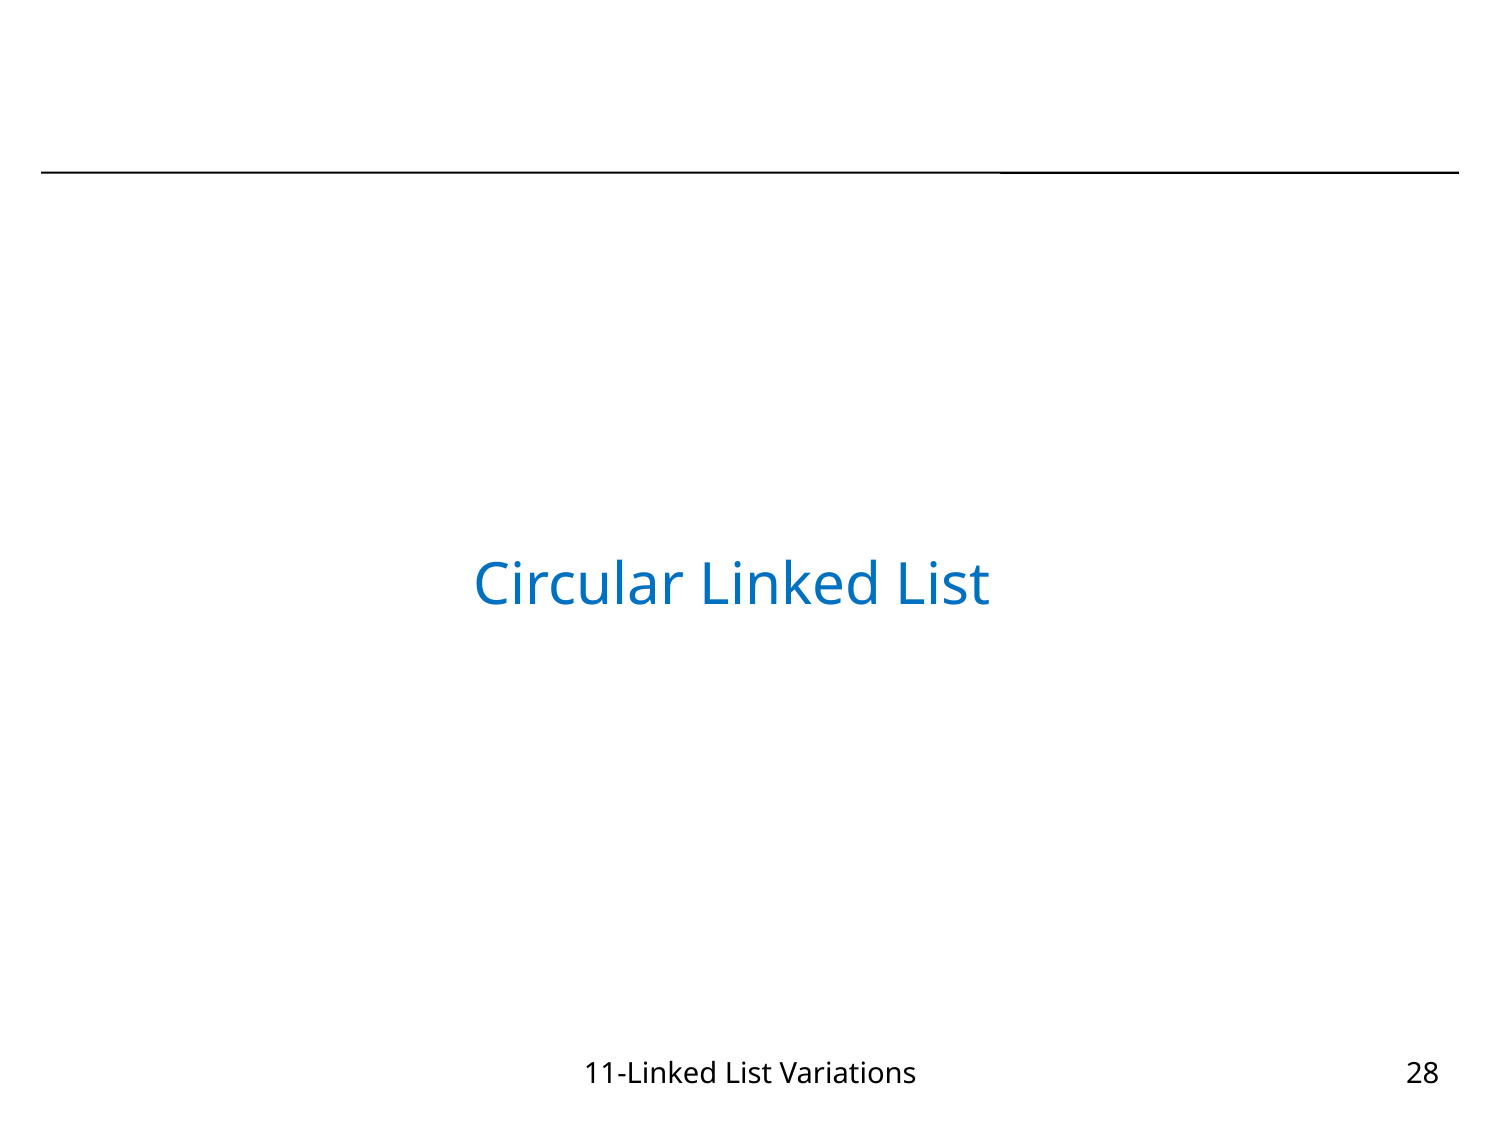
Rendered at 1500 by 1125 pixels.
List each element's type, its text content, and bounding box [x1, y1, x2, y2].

text_box Circular Linked List [171, 538, 1294, 624]
footer 11-Linked List Variations [502, 1046, 999, 1125]
slide_number 28 [1104, 1046, 1455, 1125]
